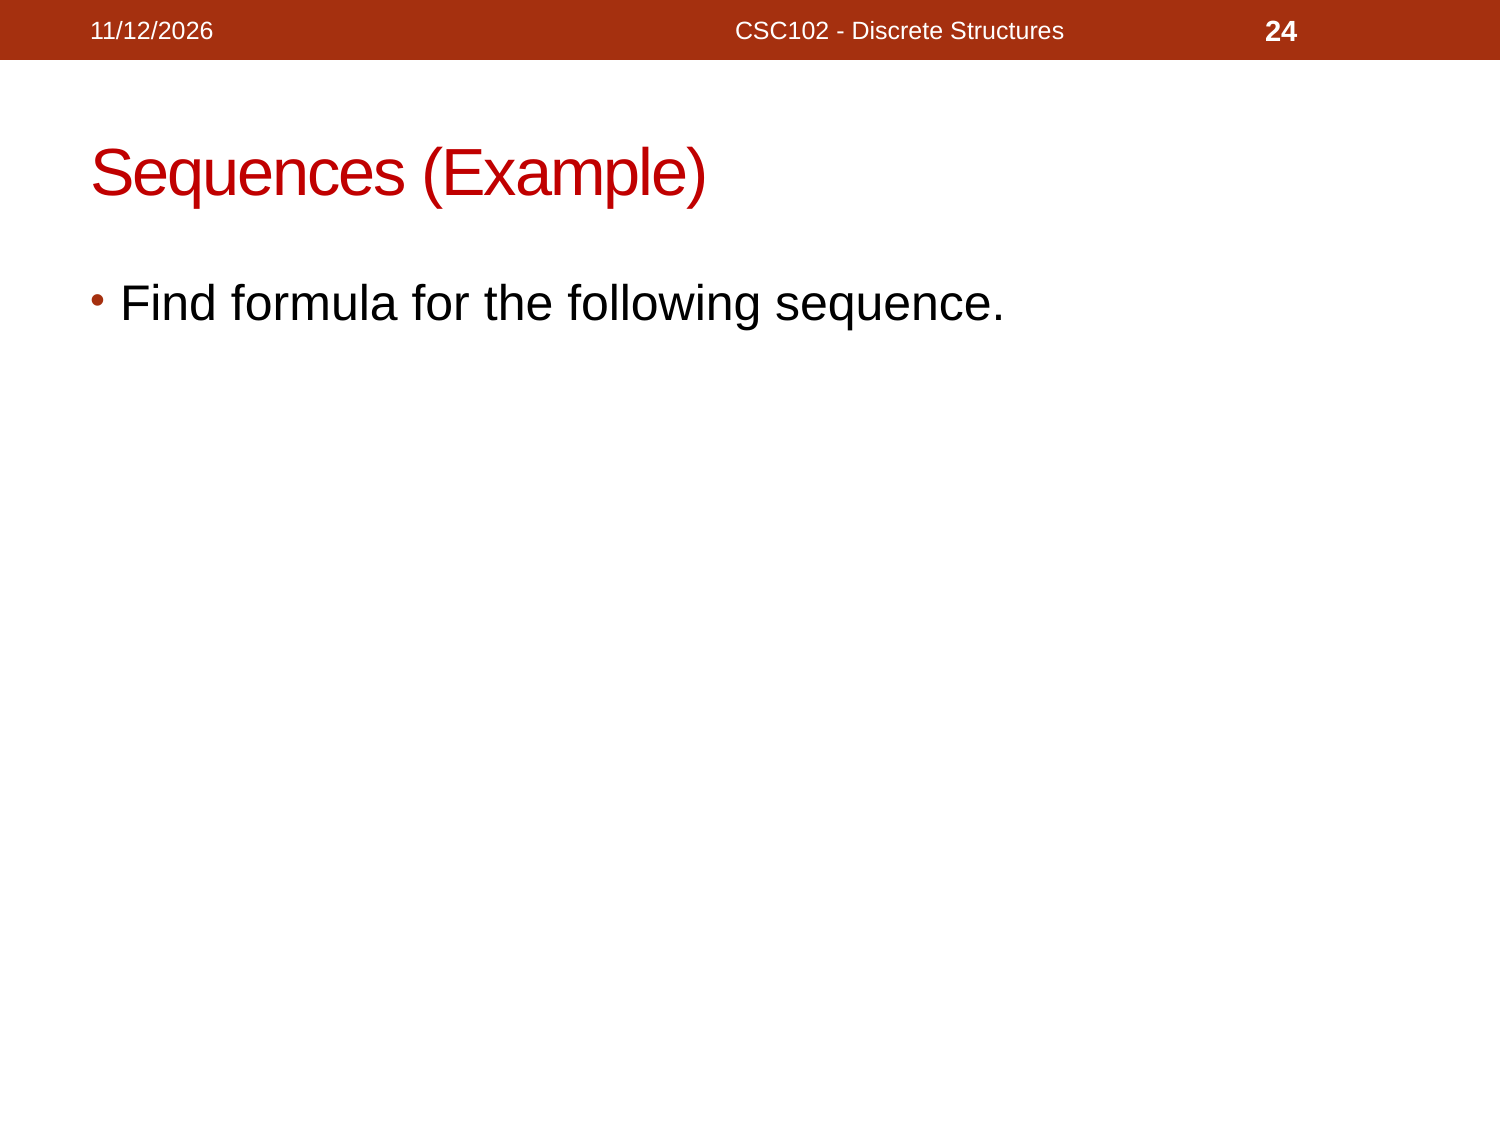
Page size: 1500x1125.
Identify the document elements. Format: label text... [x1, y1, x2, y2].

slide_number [75, 3, 550, 57]
footer CSC102 - Discrete Structures [562, 3, 1238, 57]
title Sequences (Example) [75, 87, 1425, 250]
slide_number 24 [1250, 3, 1425, 57]
